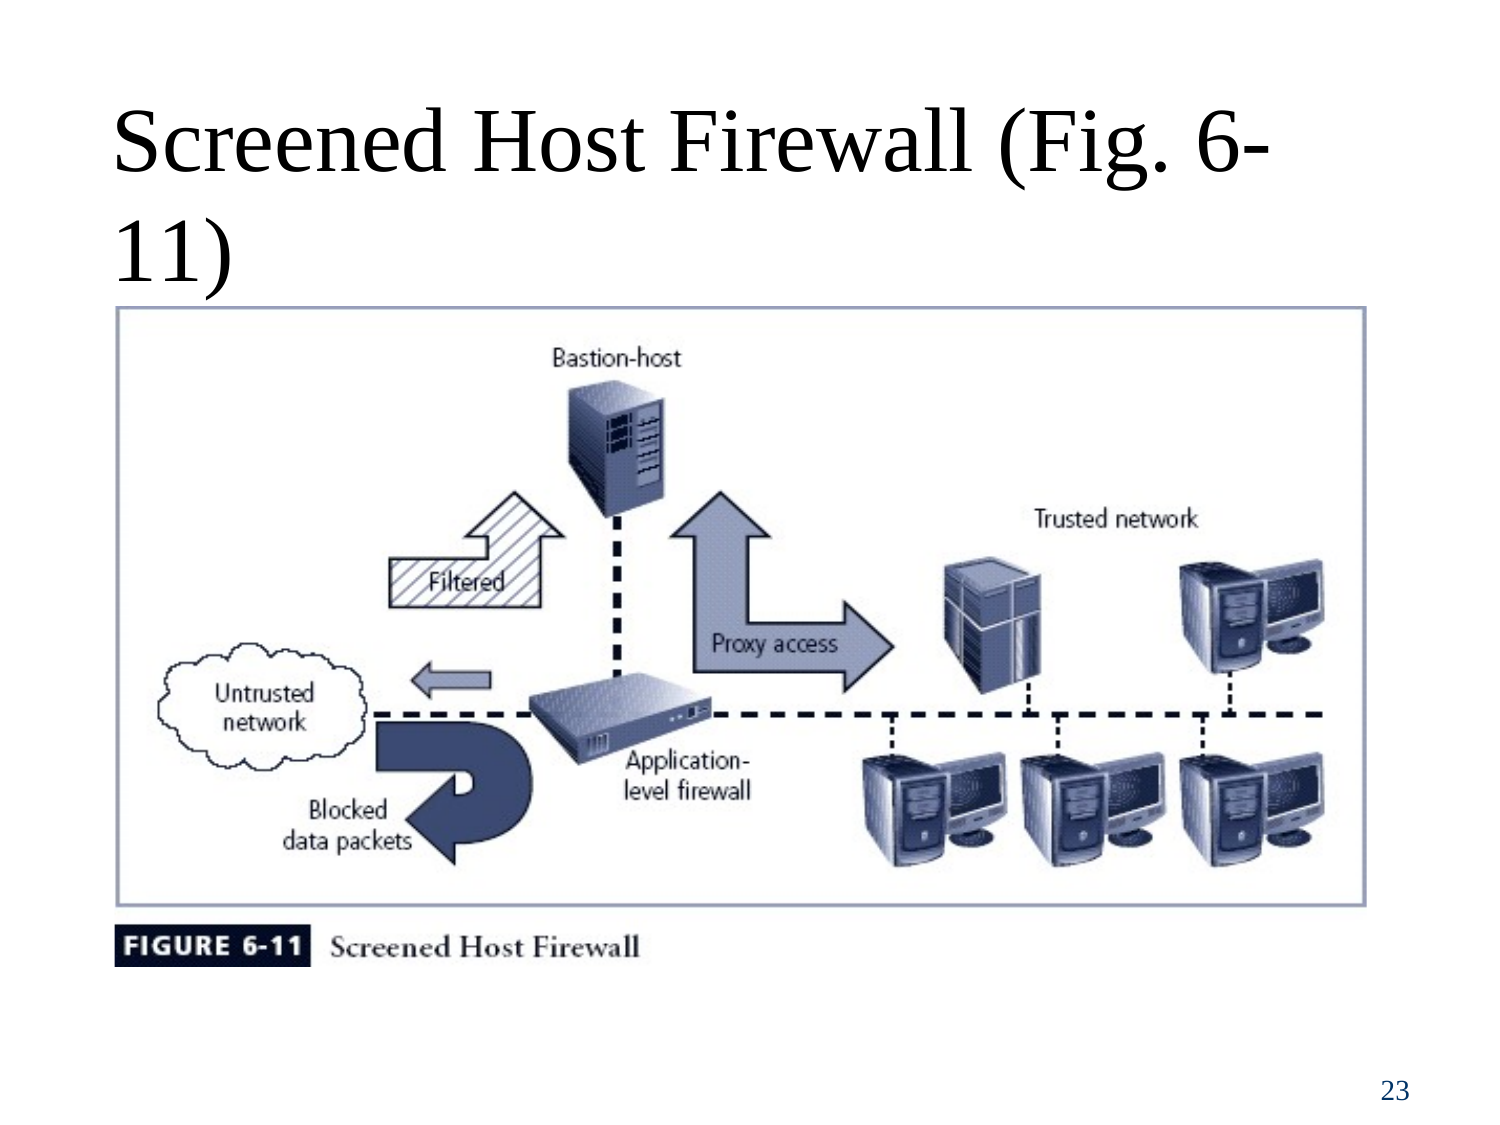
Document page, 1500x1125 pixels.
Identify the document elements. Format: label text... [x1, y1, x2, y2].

title Screened Host Firewall (Fig. 6-11) [109, 77, 1391, 300]
text_box [114, 306, 1367, 967]
slide_number 10 [1374, 1071, 1417, 1125]
